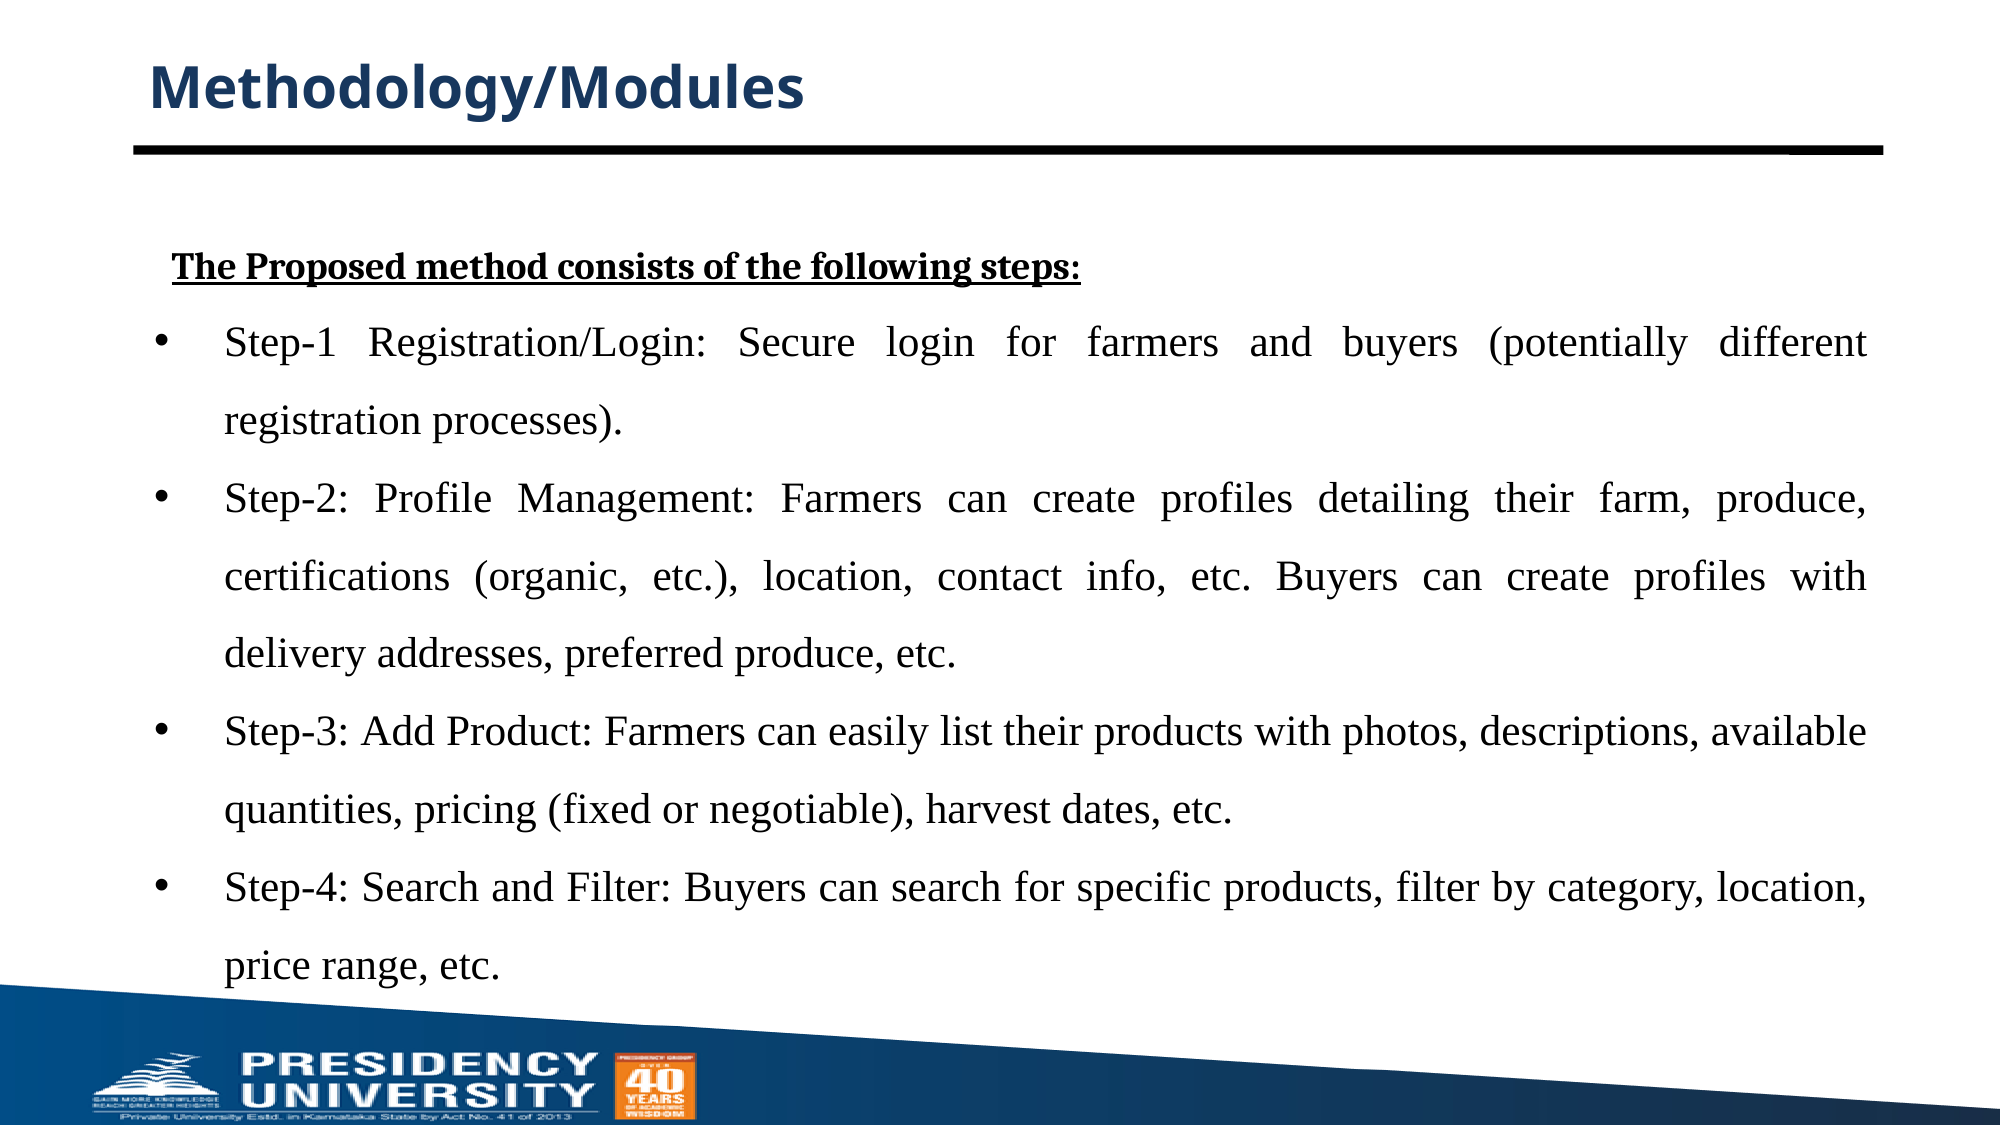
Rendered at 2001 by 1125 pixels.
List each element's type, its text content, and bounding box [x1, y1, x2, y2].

picture [0, 982, 2000, 1125]
list The Proposed method consists of the following steps: Step-1 Registration/Login: Secure login for farmers and buyers (potentially different registration processes). Step-2: Profile Management: Farmers can create profiles detailing their farm, produce, certifications (organic, etc.), location, contact info, etc. Buyers can create profiles with delivery addresses, preferred produce, etc. Step-3: Add Product: Farmers can easily list their products with photos, descriptions, available quantities, pricing (fixed or negotiable), harvest dates, etc. Step-4: Search and Filter: Buyers can search for specific products, filter by category, location, price range, etc. [133, 187, 1884, 1000]
title Methodology/Modules [133, 45, 1884, 125]
